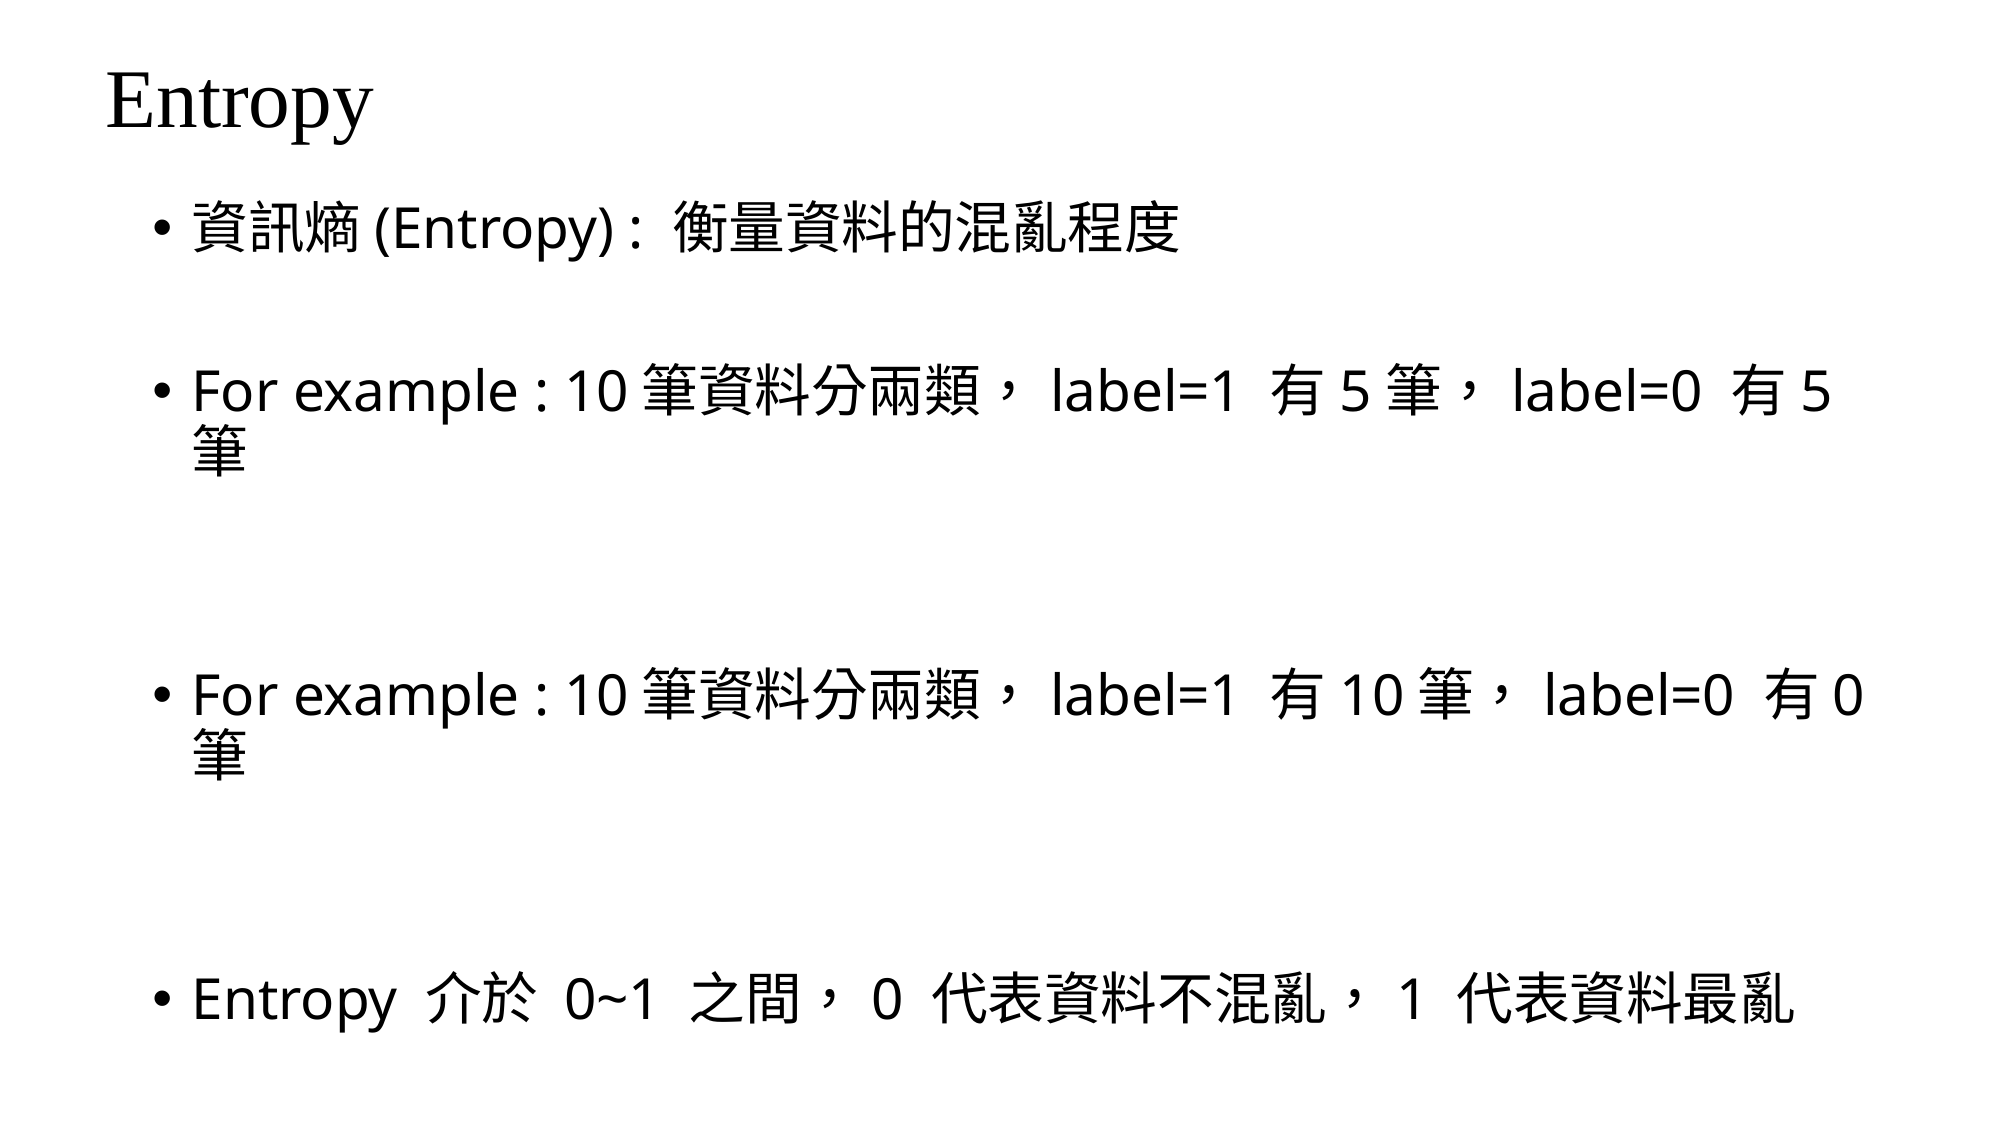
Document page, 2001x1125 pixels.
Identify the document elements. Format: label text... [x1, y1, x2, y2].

title Entropy [90, 0, 1816, 210]
